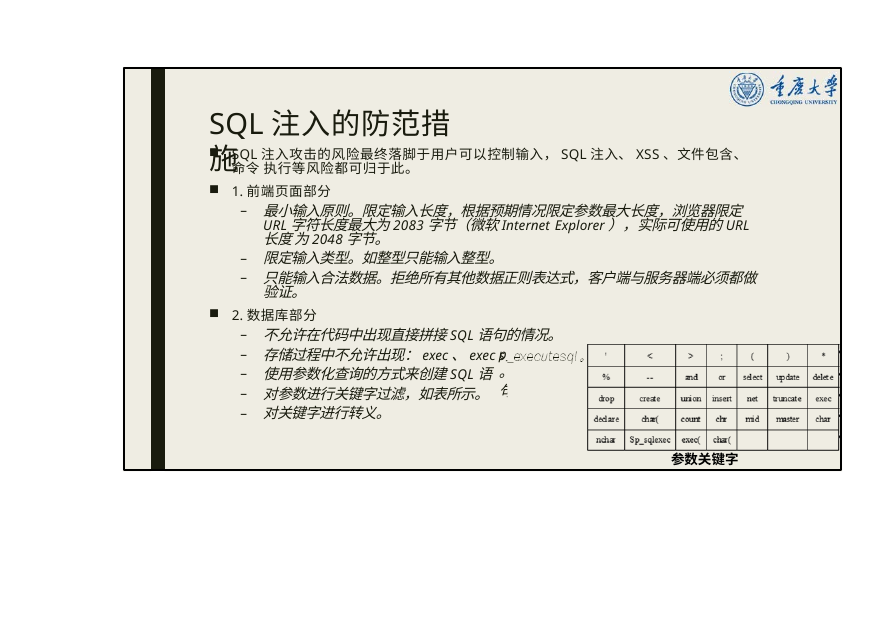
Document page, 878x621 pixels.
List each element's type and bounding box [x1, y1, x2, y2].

text_box [123, 67, 841, 471]
